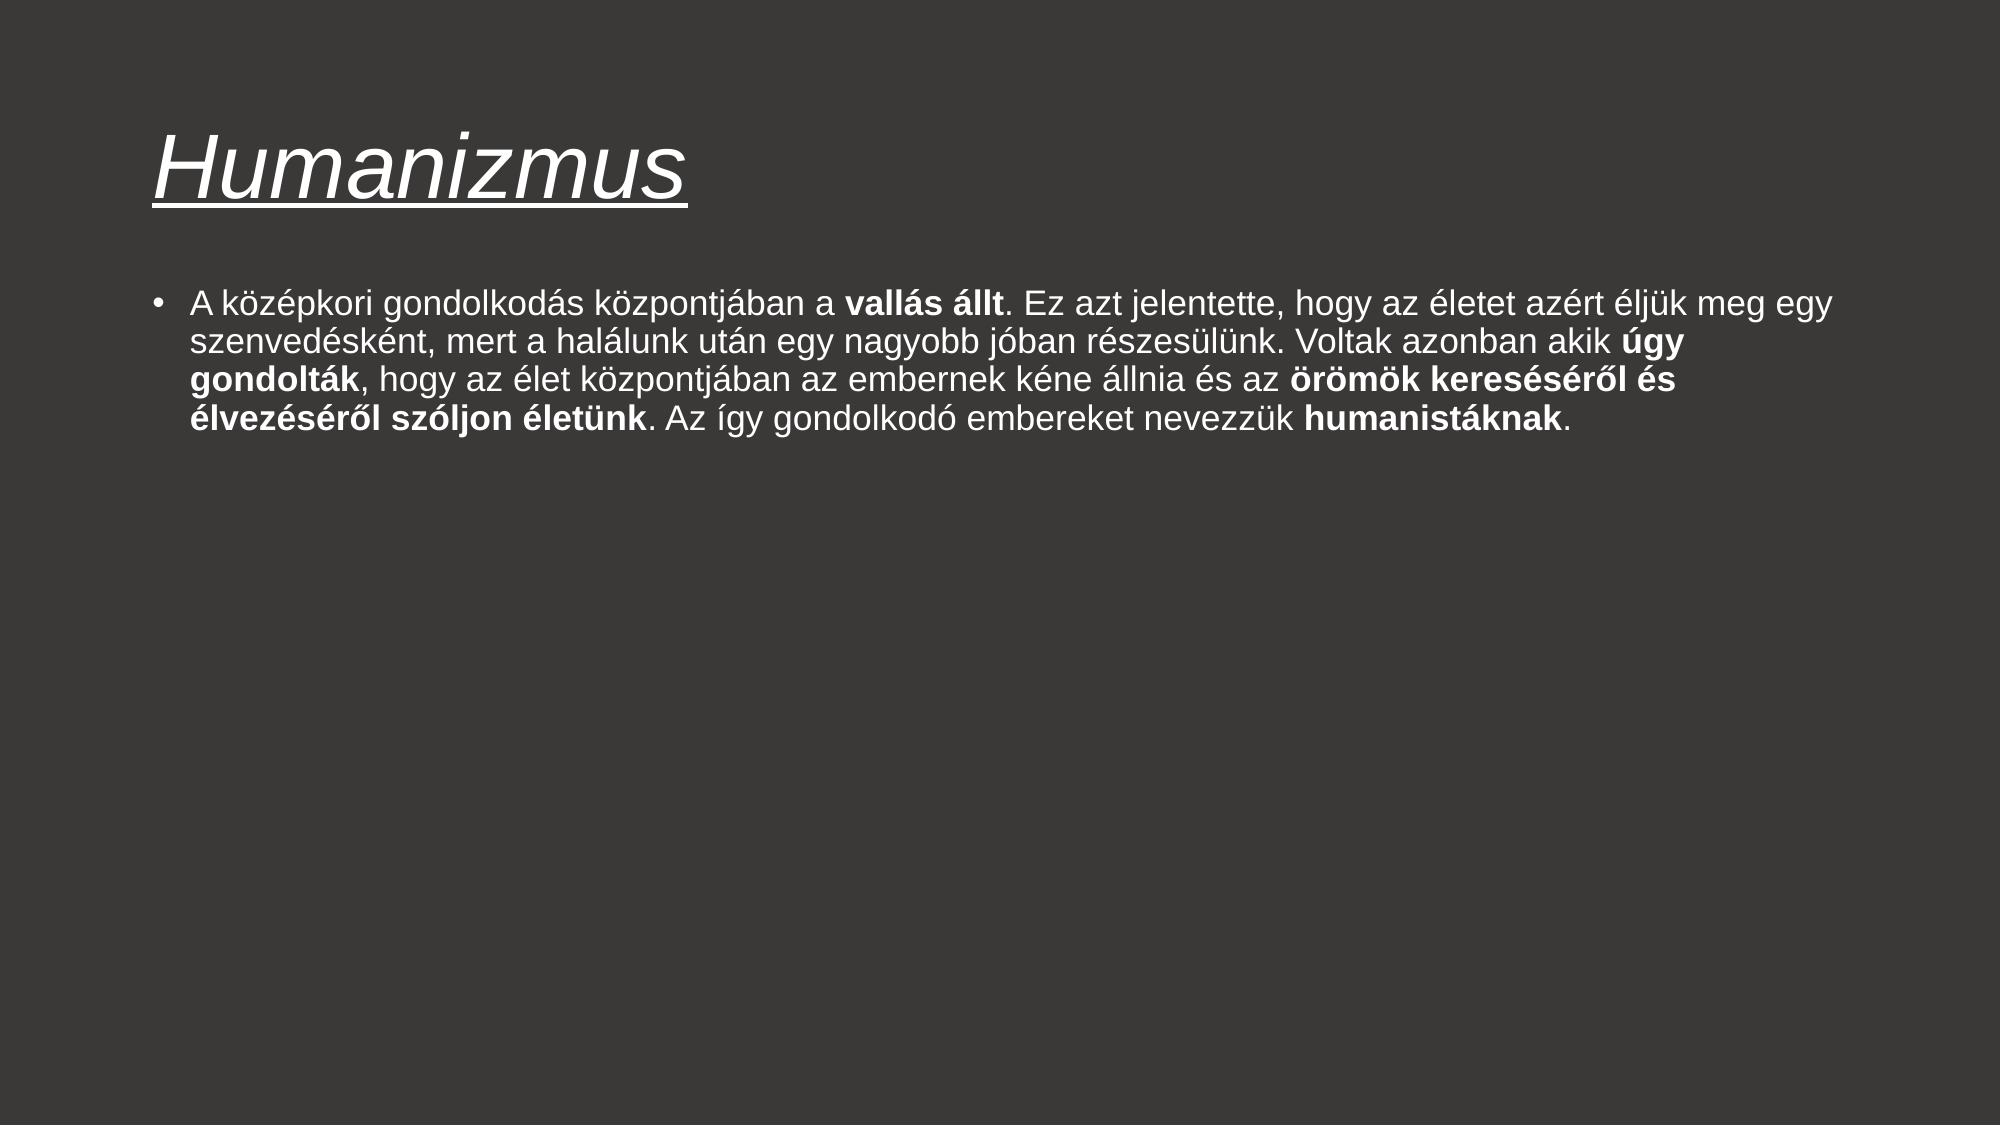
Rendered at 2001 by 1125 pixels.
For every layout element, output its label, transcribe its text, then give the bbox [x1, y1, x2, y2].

title Humanizmus [137, 59, 1863, 277]
list A középkori gondolkodás központjában a vallás állt. Ez azt jelentette, hogy az életet azért éljük meg egy szenvedésként, mert a halálunk után egy nagyobb jóban részesülünk. Voltak azonban akik úgy gondolták, hogy az élet központjában az embernek kéne állnia és az örömök kereséséről és élvezéséről szóljon életünk. Az így gondolkodó embereket nevezzük humanistáknak. [137, 277, 1863, 992]
